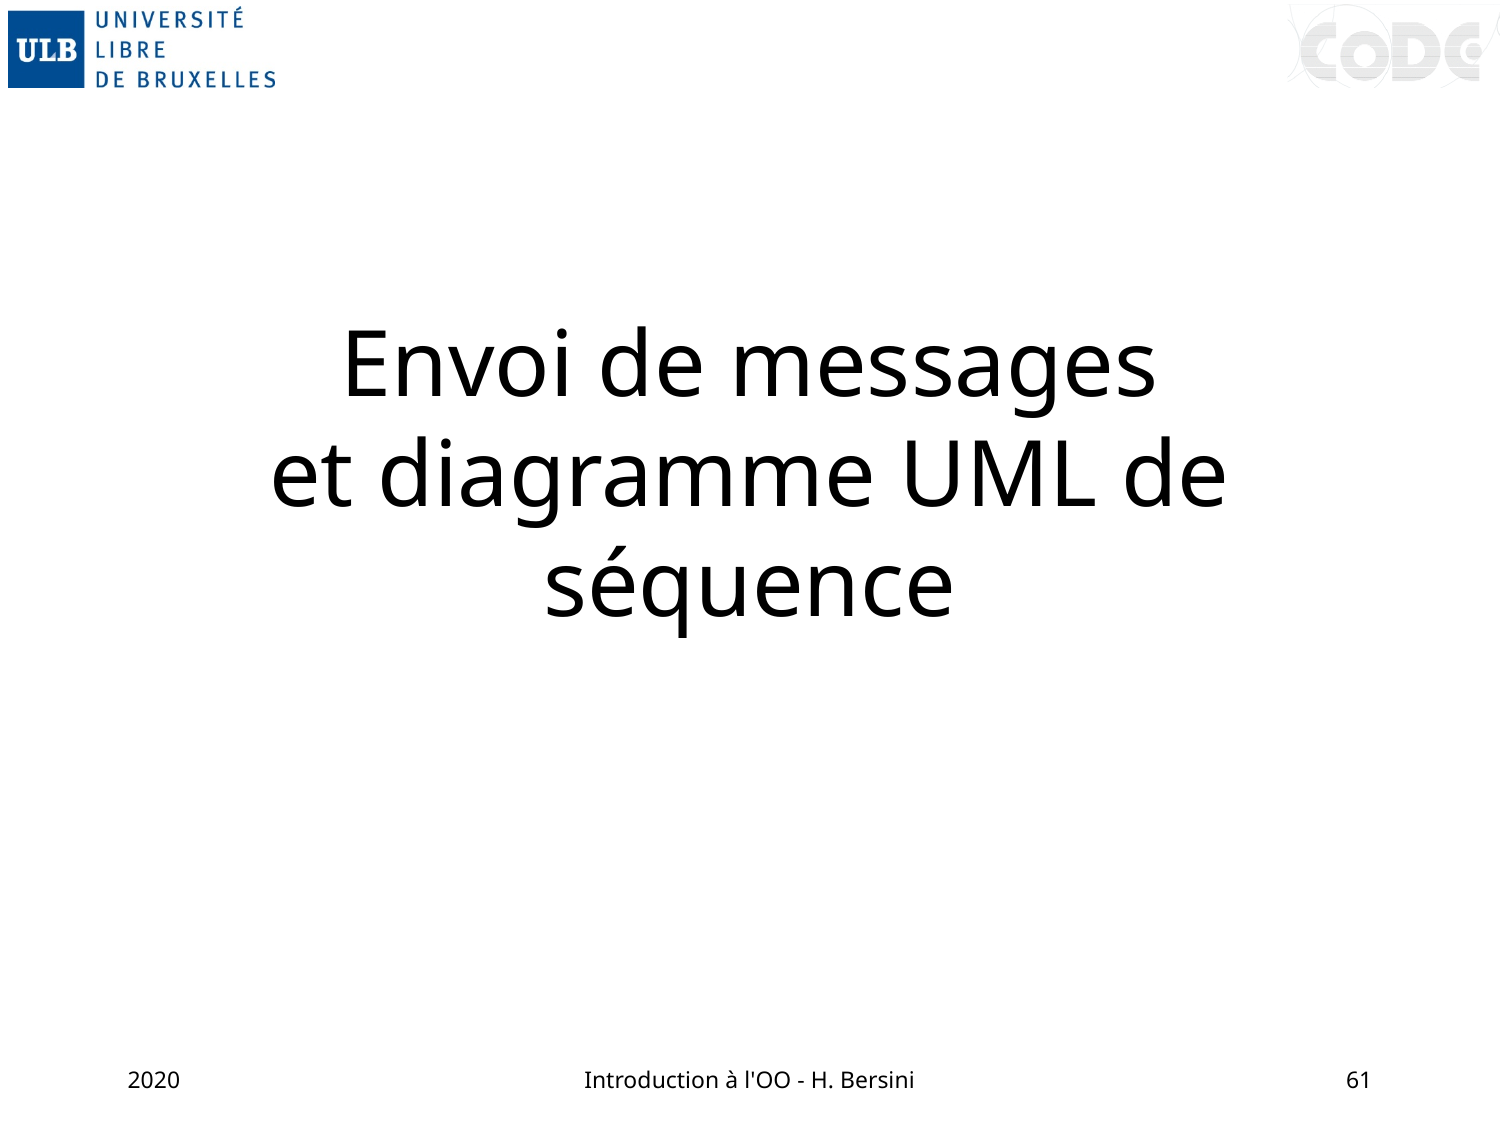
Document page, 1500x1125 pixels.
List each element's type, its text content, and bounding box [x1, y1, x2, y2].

slide_number 61 [1074, 1058, 1388, 1101]
slide_number 2020 [112, 1058, 426, 1101]
picture [1287, 4, 1500, 88]
footer Introduction à l'OO - H. Bersini [512, 1058, 988, 1101]
picture [8, 6, 275, 88]
title Envoi de messages et diagramme UML de séquence [112, 349, 1388, 591]
